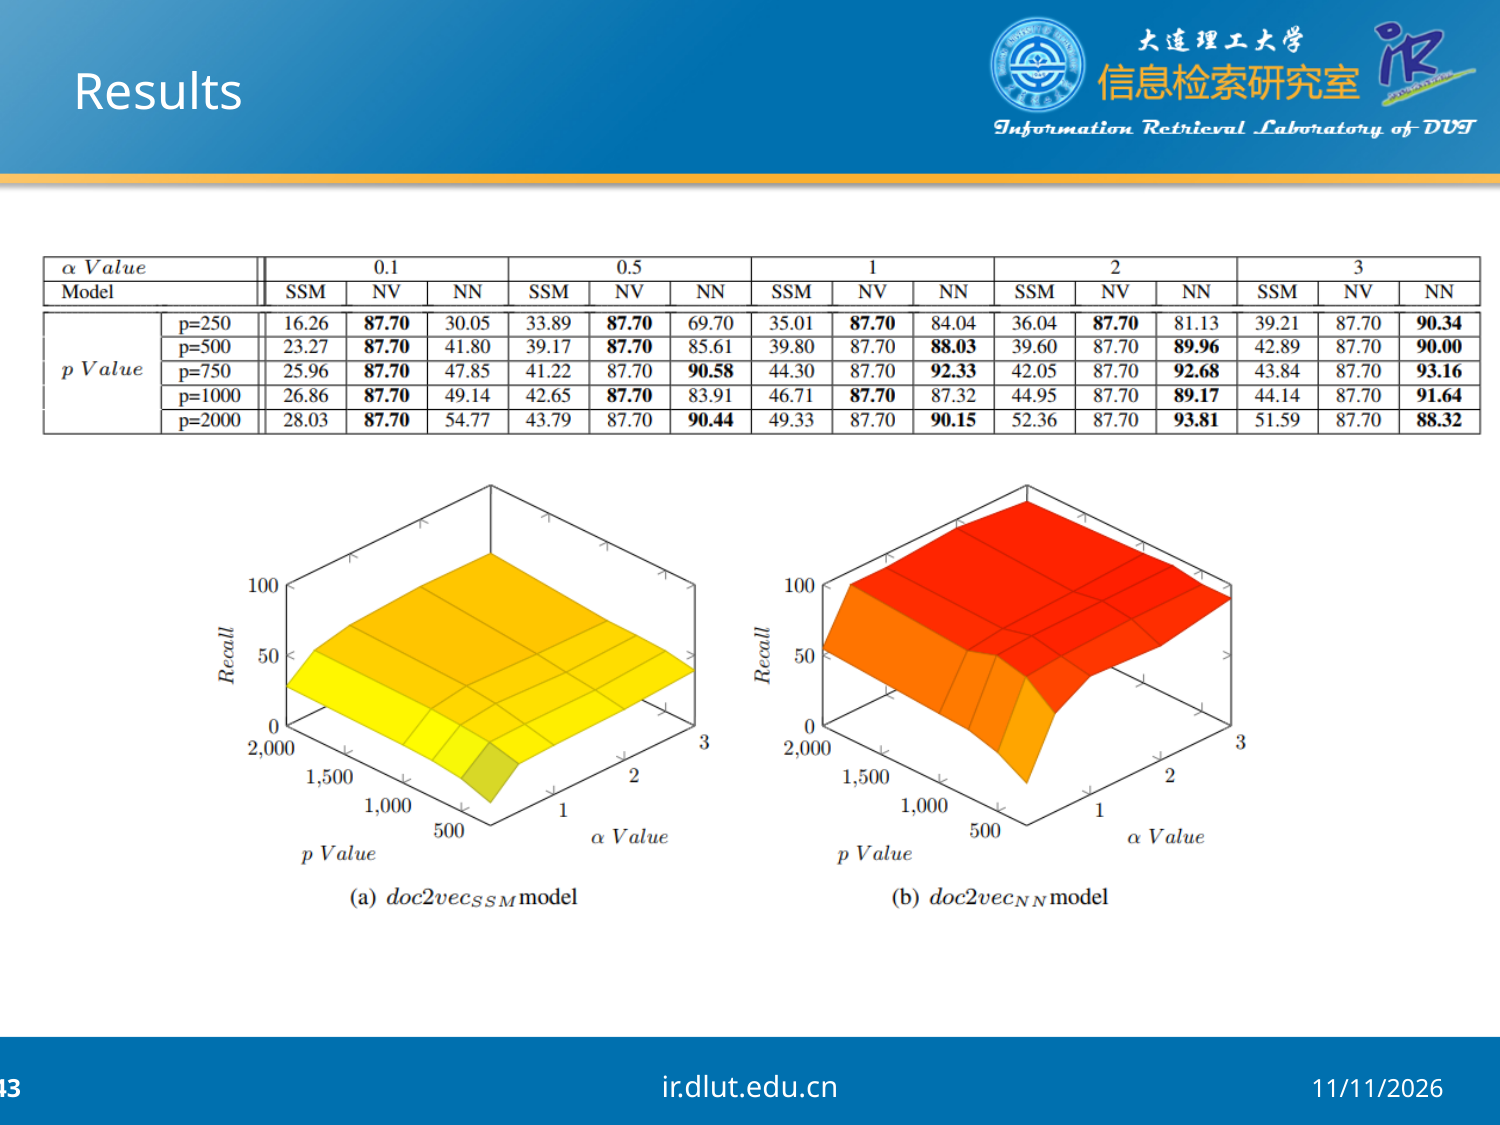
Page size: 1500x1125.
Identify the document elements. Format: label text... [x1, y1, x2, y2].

picture [0, 0, 1500, 1125]
title Results [58, 50, 1000, 128]
